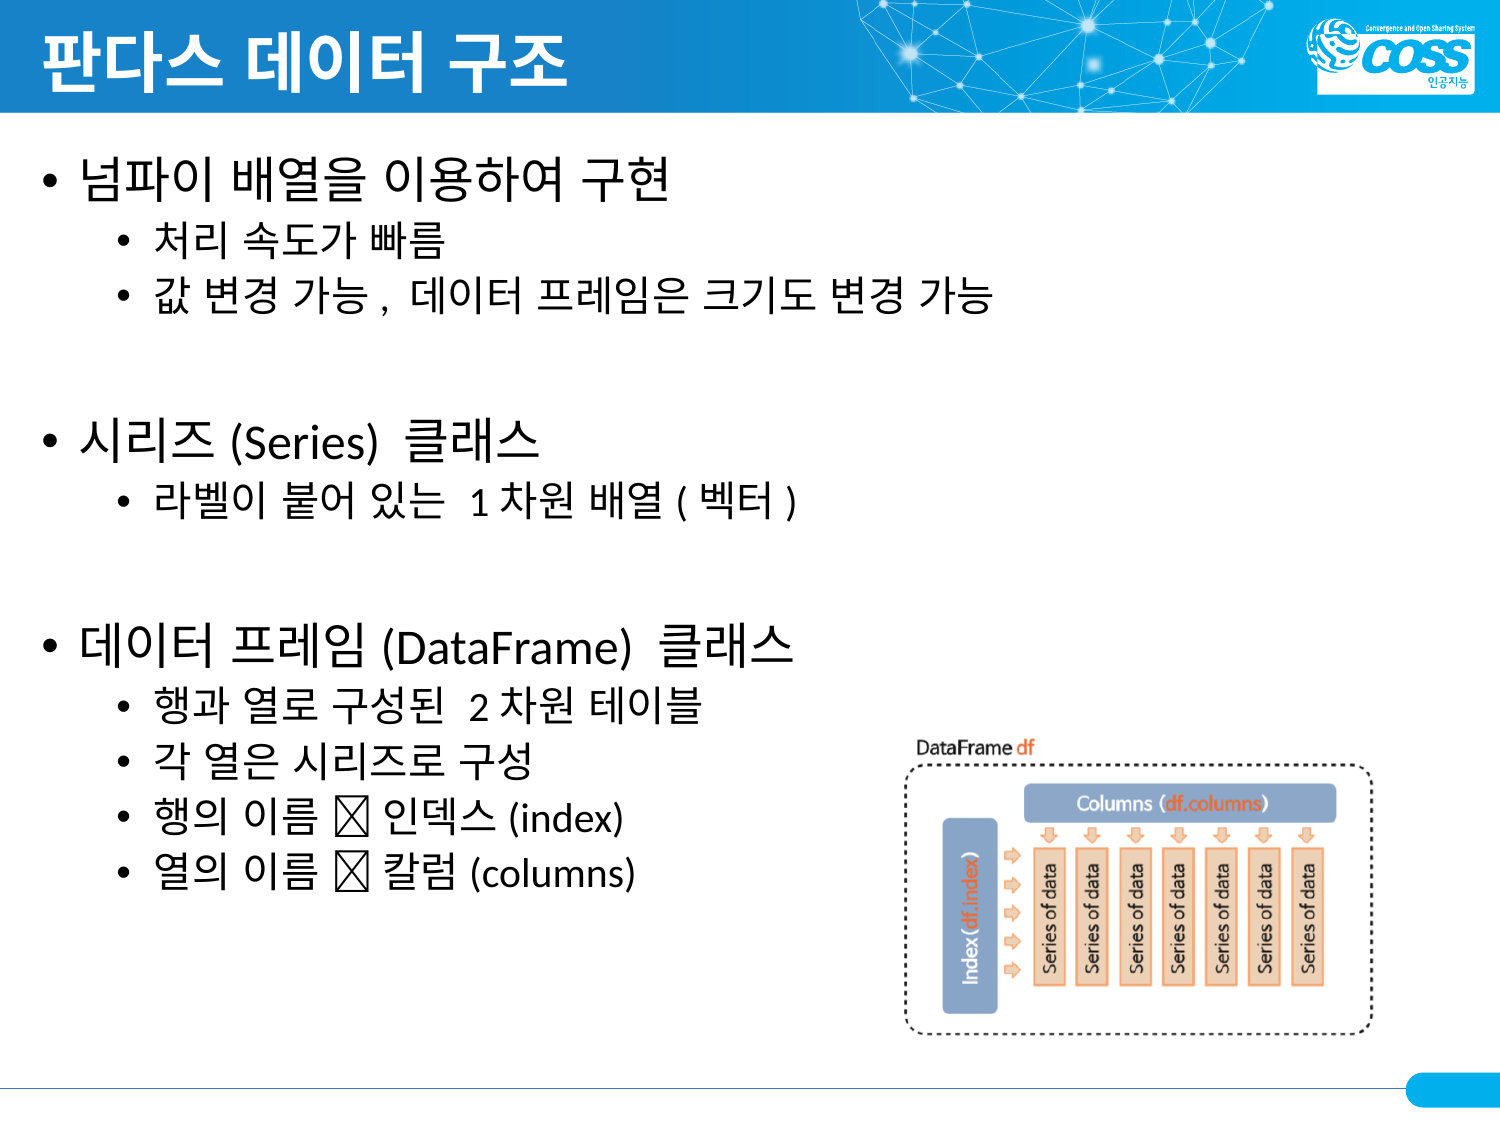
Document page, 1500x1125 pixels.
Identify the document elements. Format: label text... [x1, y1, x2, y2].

picture [1265, 0, 1273, 10]
title 판다스 데이터 구조 [26, 16, 1307, 117]
list 넘파이 배열을 이용하여 구현 처리 속도가 빠름 값 변경 가능, 데이터 프레임은 크기도 변경 가능 시리즈(Series) 클래스 라벨이 붙어 있는 1차원 배열(벡터) 데이터 프레임(DataFrame) 클래스 행과 열로 구성된 2차원 테이블 각 열은 시리즈로 구성 행의 이름  인덱스(index) 열의 이름  칼럼(columns) [26, 148, 1475, 1049]
picture [879, 0, 888, 9]
picture [897, 727, 1385, 1045]
picture [964, 0, 971, 7]
picture [0, 0, 732, 113]
